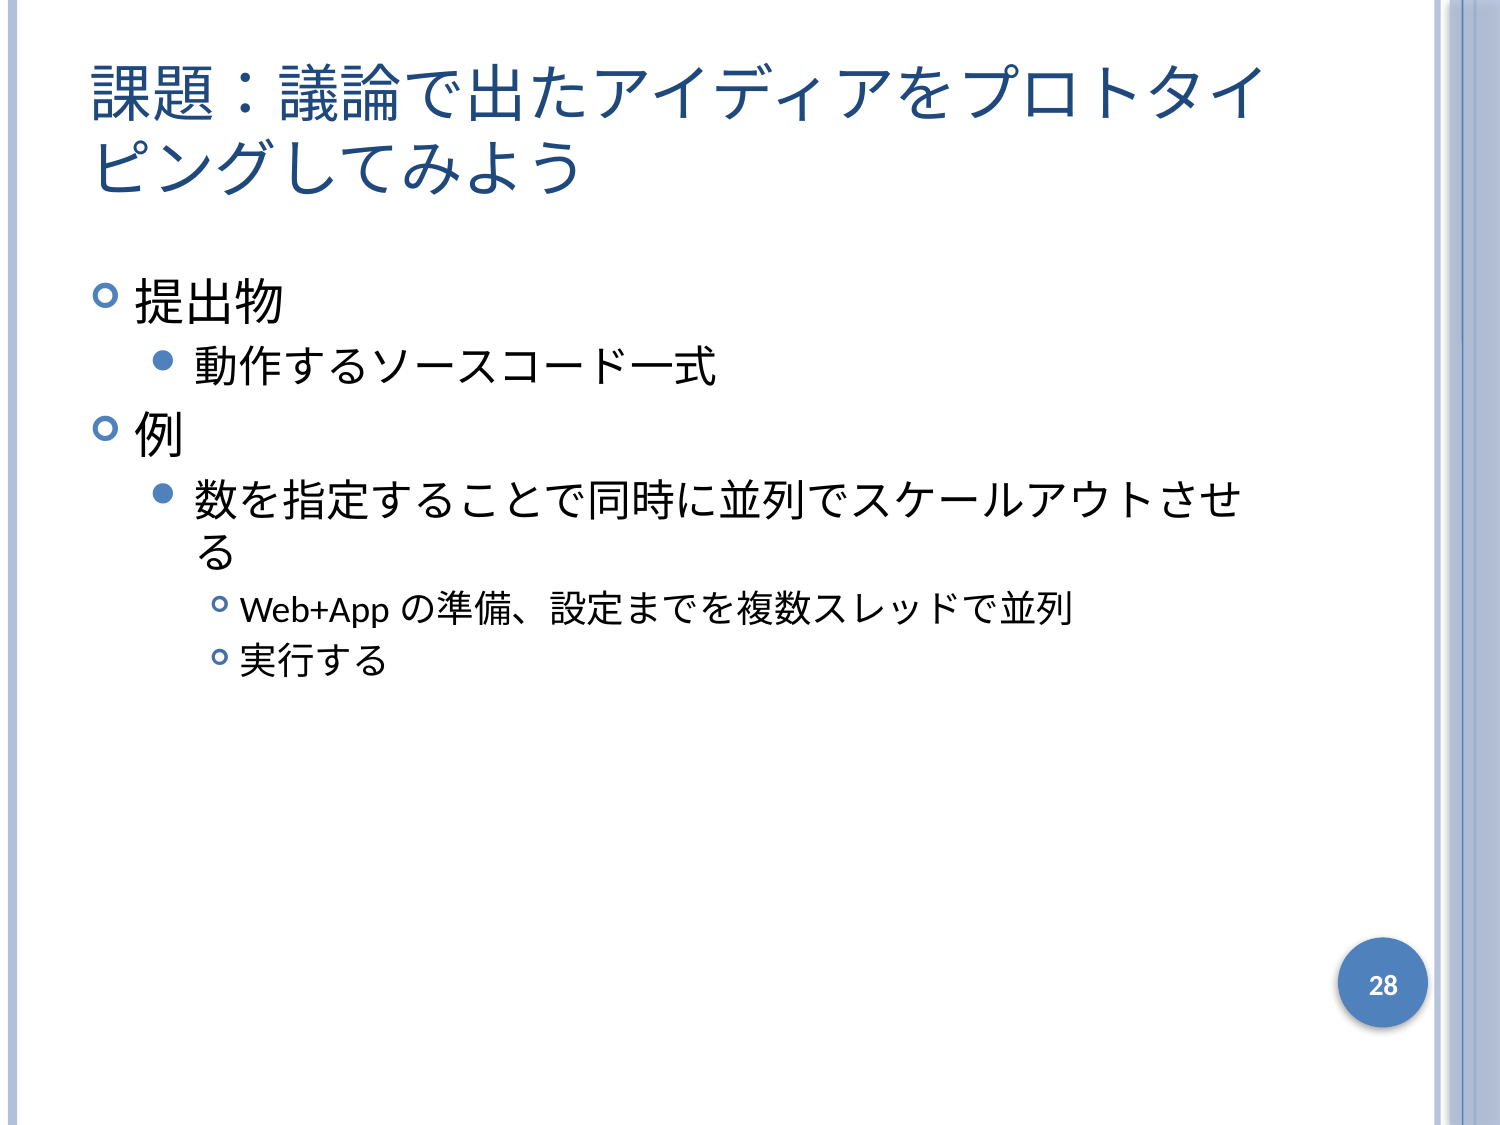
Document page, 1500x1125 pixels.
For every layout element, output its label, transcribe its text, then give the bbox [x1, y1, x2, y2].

title 課題：議論で出たアイディアをプロトタイピングしてみよう [75, 23, 1300, 211]
list 提出物 動作するソースコード一式 例 数を指定することで同時に並列でスケールアウトさせる Web+Appの準備、設定までを複数スレッドで並列 実行する [75, 262, 1300, 1062]
slide_number 28 [1333, 940, 1434, 1027]
